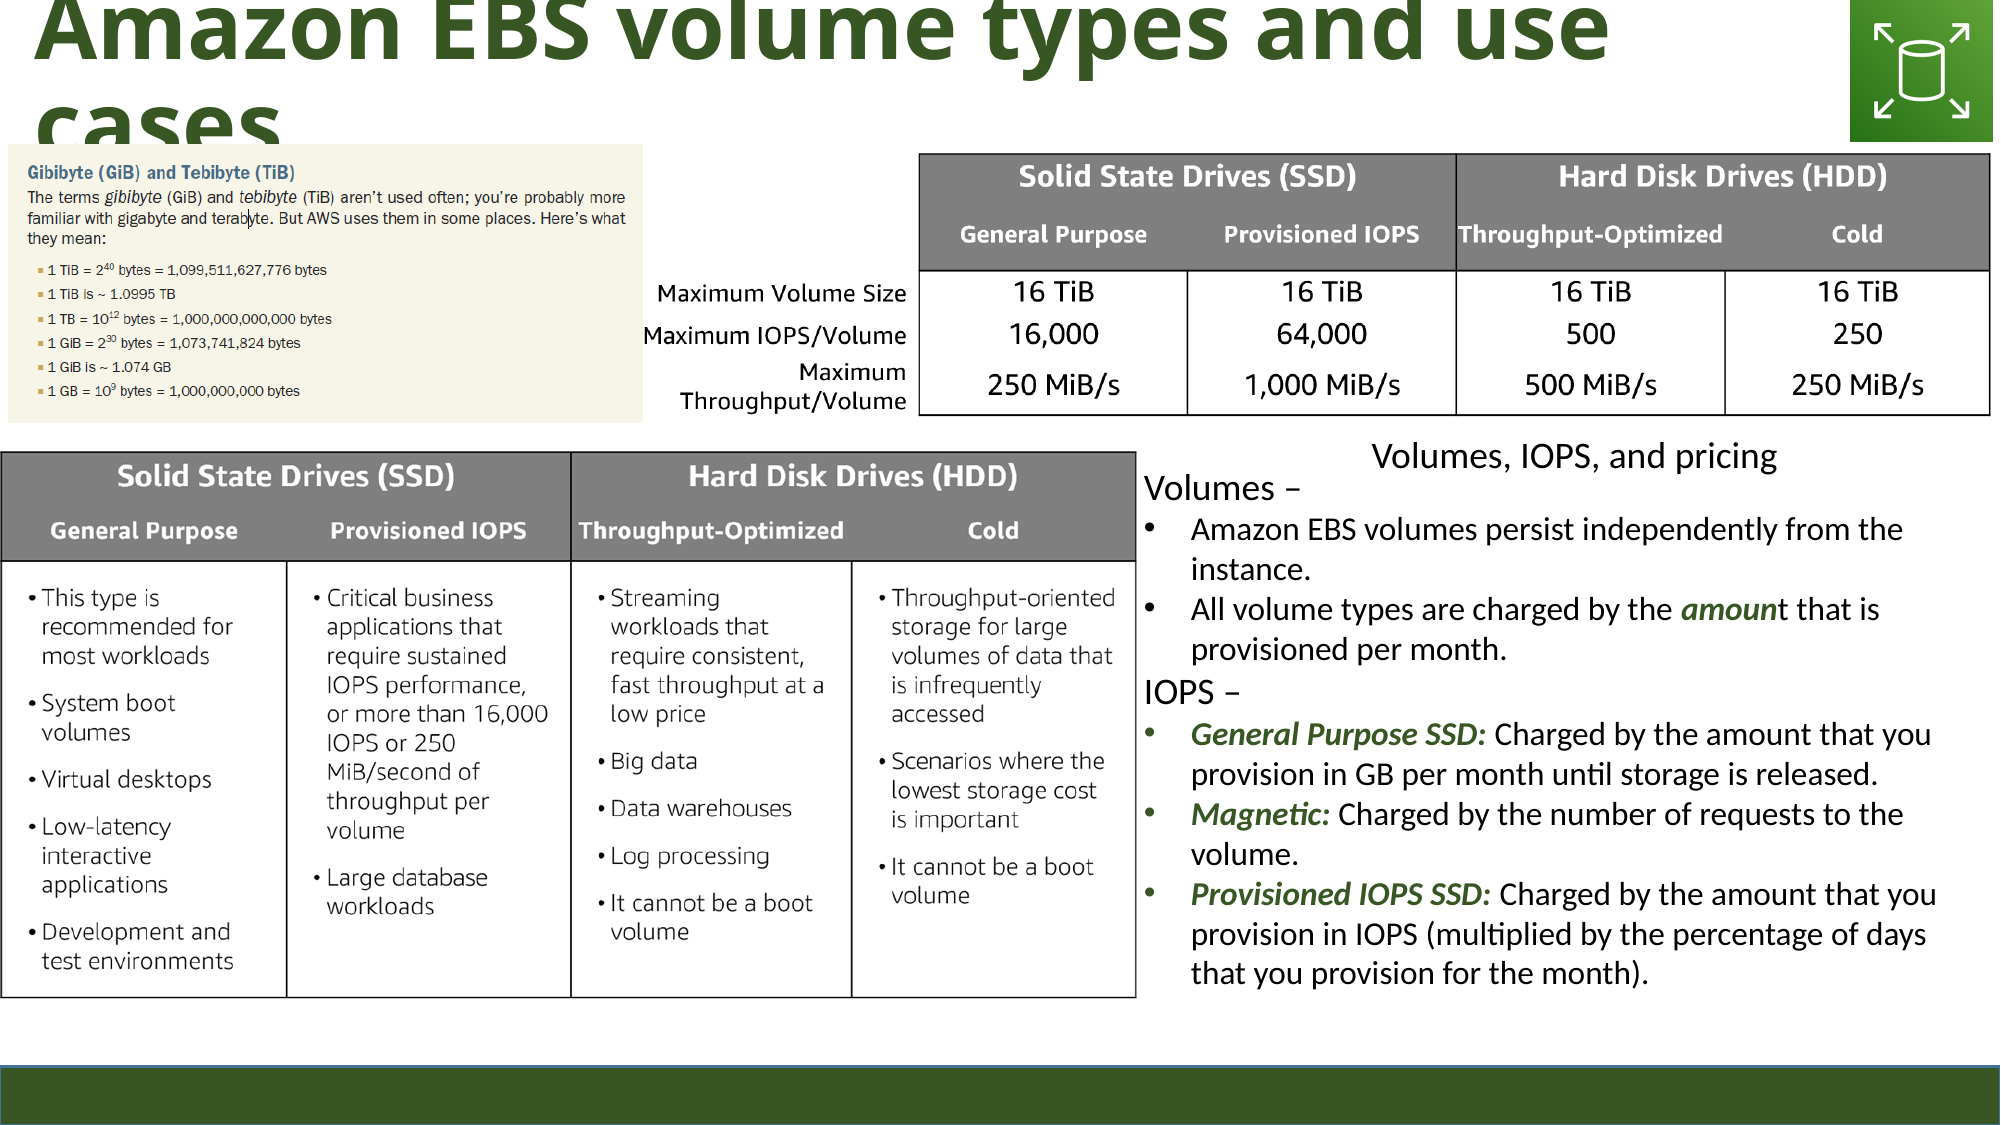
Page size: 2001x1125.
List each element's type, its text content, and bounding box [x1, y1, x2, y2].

title Amazon EBS volume types and use cases [19, 26, 1664, 132]
text_box Volumes – Amazon EBS volumes persist independently from the instance. All volume types are charged by the amount that is provisioned per month. IOPS – General Purpose SSD: Charged by the amount that you provision in GB per month until storage is released. Magnetic: Charged by the number of requests to the volume. Provisioned IOPS SSD: Charged by the amount that you provision in IOPS (multiplied by the percentage of days that you provision for the month). [1137, 455, 2000, 999]
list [603, 149, 1991, 430]
text_box [0, 1065, 2000, 1125]
text_box Volumes, IOPS, and pricing [1356, 430, 1794, 455]
picture [0, 449, 1137, 999]
picture [8, 144, 643, 426]
picture [1850, 0, 1993, 143]
